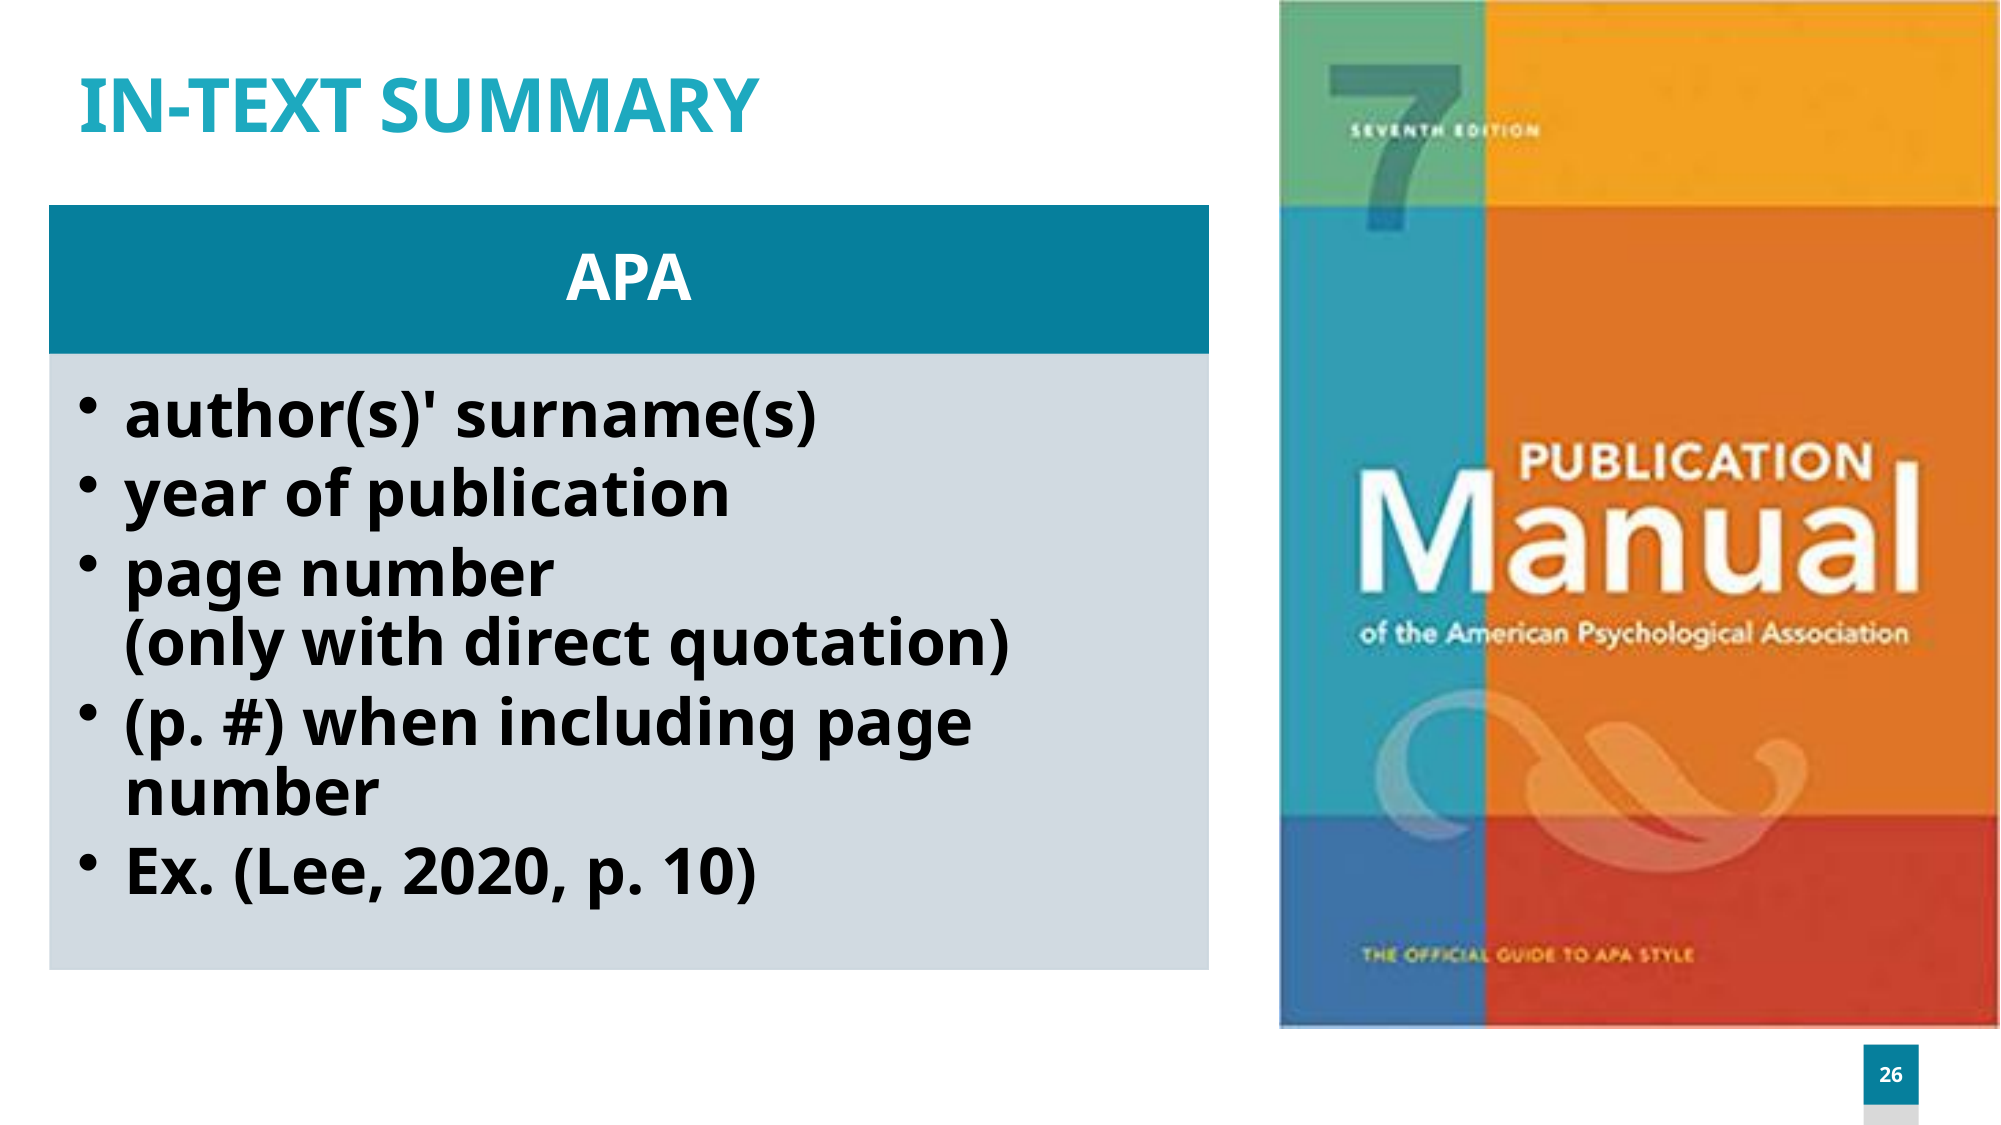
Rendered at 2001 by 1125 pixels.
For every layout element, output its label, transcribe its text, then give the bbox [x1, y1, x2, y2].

picture [1279, 0, 2000, 1029]
text_box IN-TEXT SUMMARY [65, 60, 1174, 199]
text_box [50, 199, 1208, 977]
